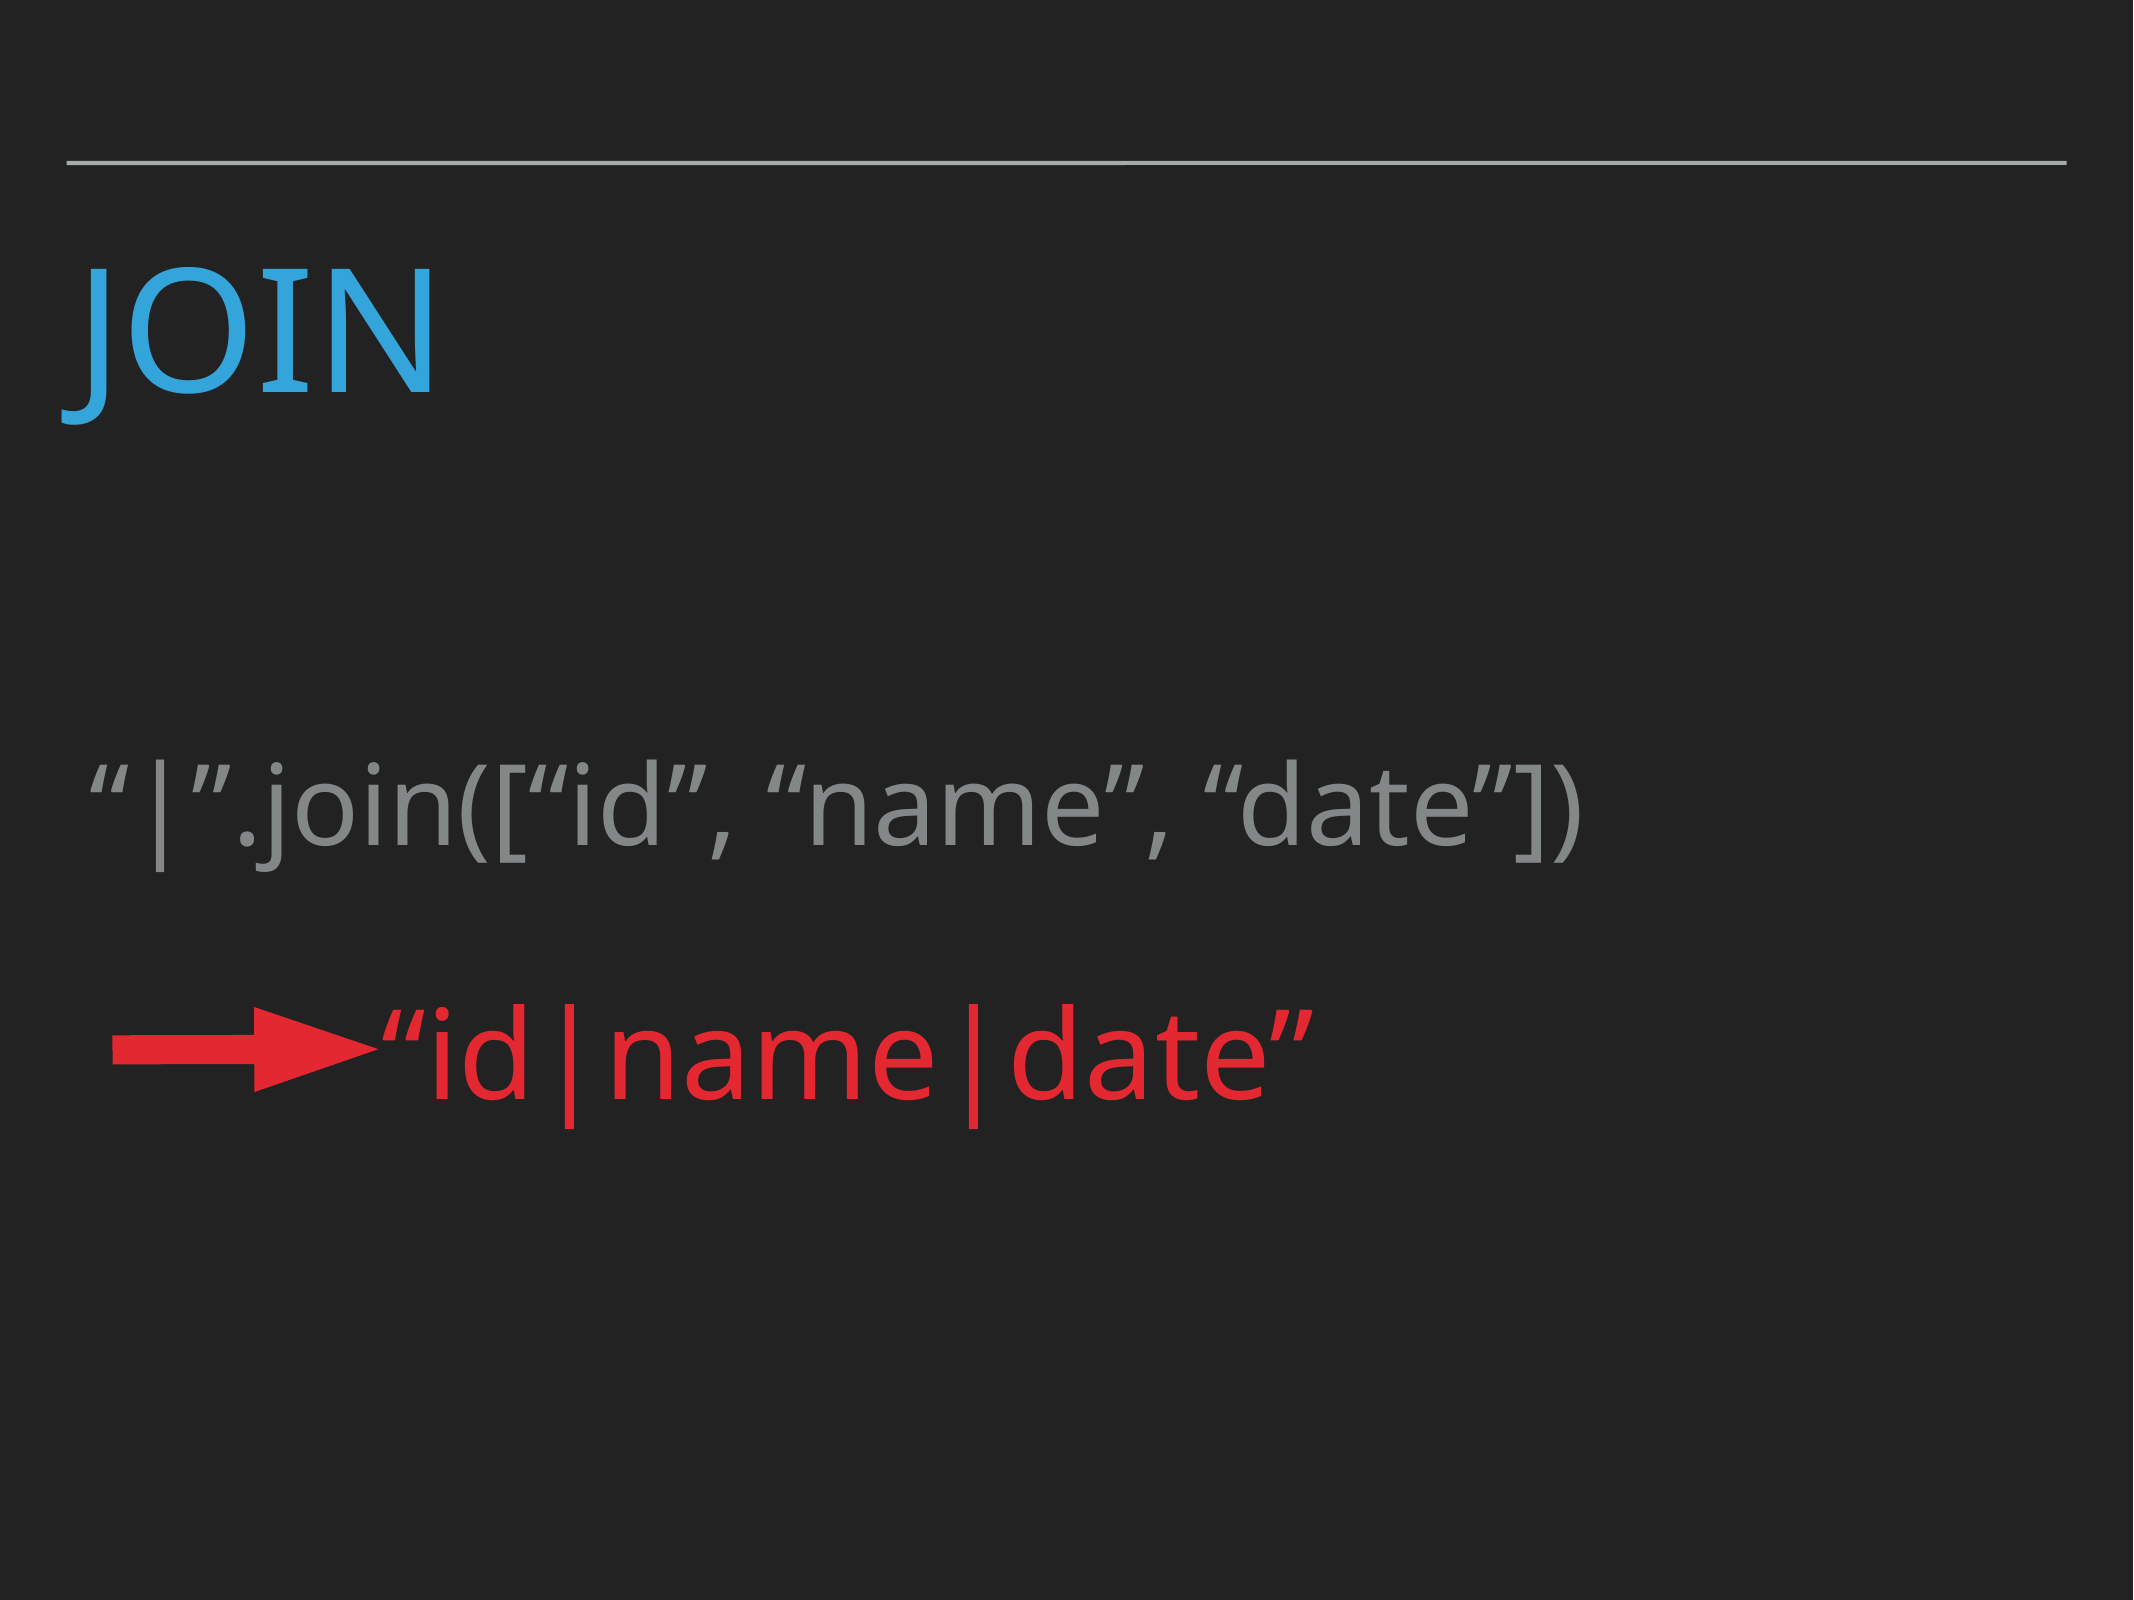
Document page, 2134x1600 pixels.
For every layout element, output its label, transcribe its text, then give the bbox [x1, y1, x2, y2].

title Join [66, 251, 2068, 445]
text_box “|”.join([“id”, “name”, “date”]) [81, 724, 2082, 876]
text_box [112, 1007, 372, 1093]
text_box “id|name|date” [372, 966, 1324, 1133]
